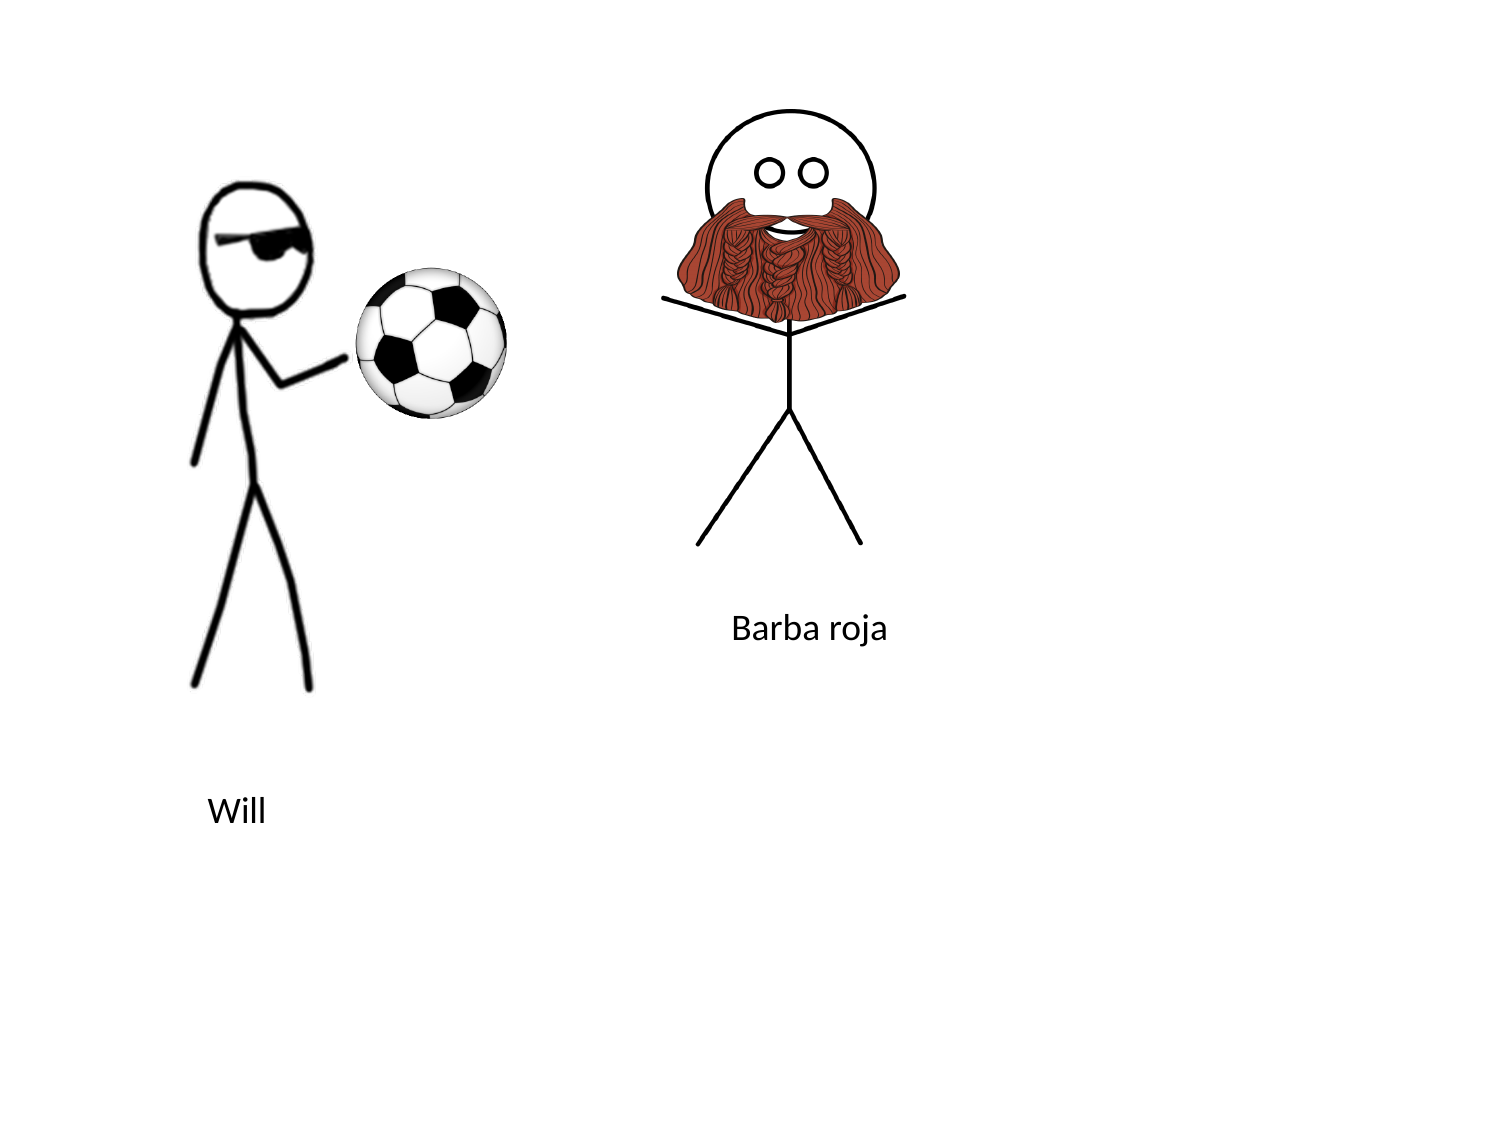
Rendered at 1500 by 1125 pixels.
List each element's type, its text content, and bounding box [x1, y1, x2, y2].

text_box Barba roja [716, 604, 904, 656]
picture [49, 58, 975, 717]
text_box Will [192, 778, 282, 838]
